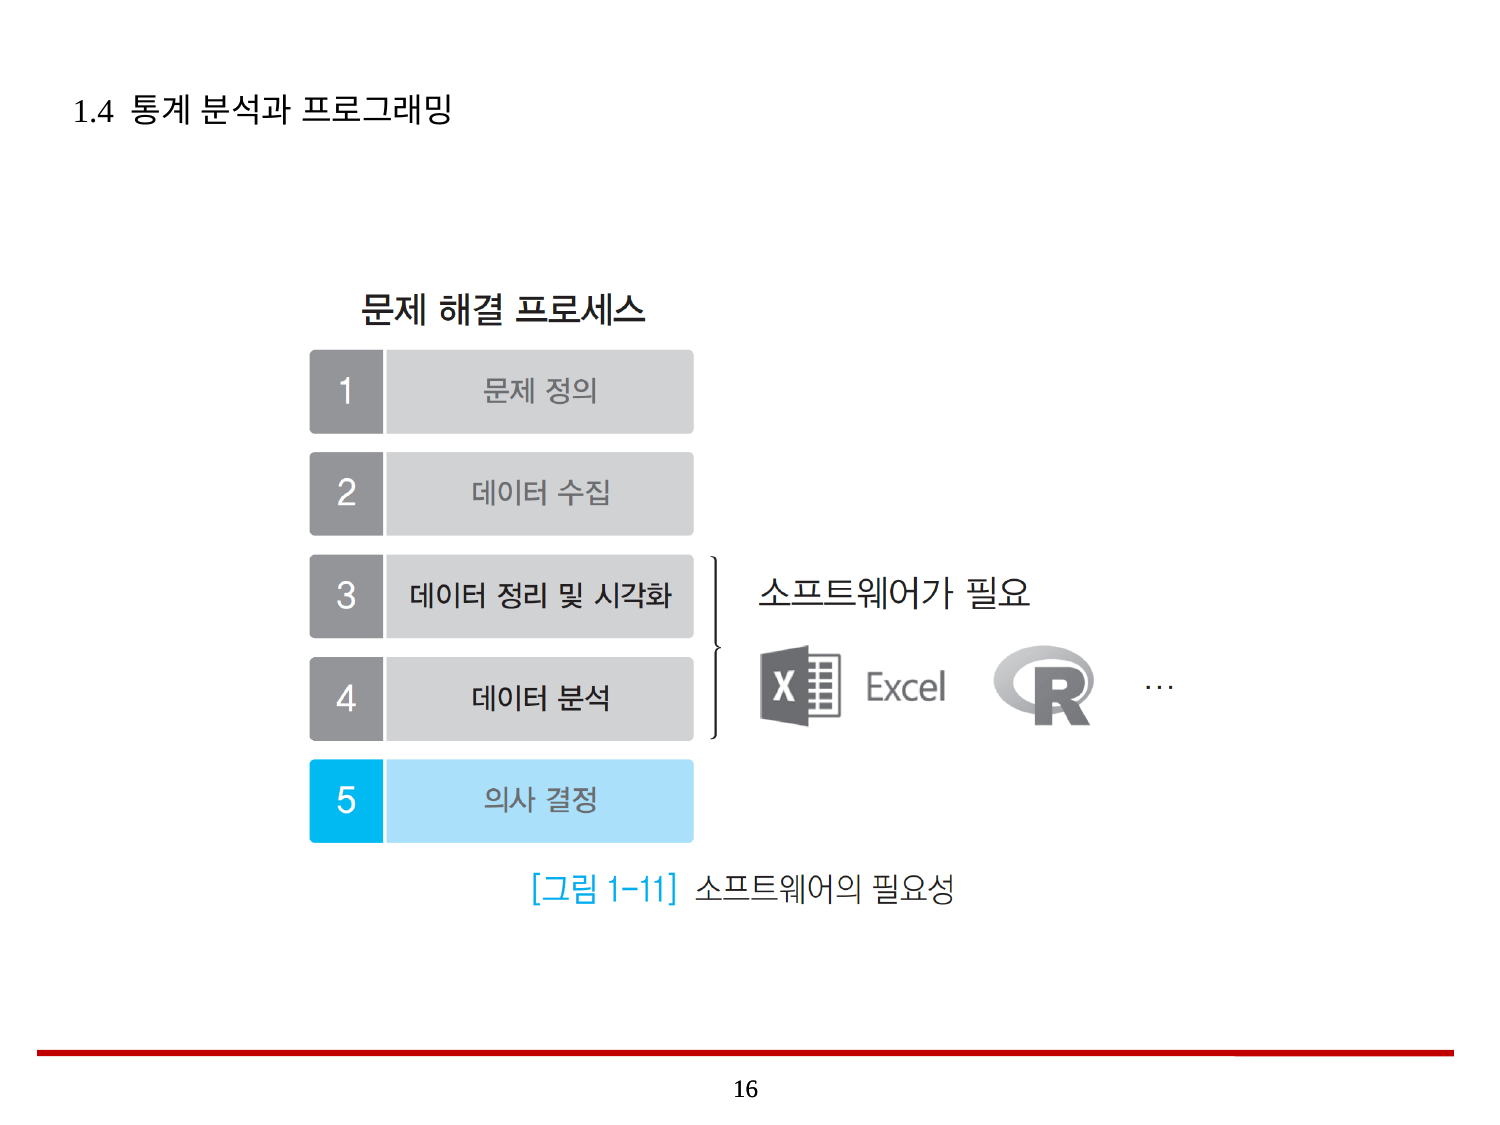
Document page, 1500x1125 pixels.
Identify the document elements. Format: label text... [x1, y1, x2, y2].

picture [293, 270, 1336, 919]
text_box 1.4 통계 분석과 프로그래밍 [57, 73, 1190, 149]
